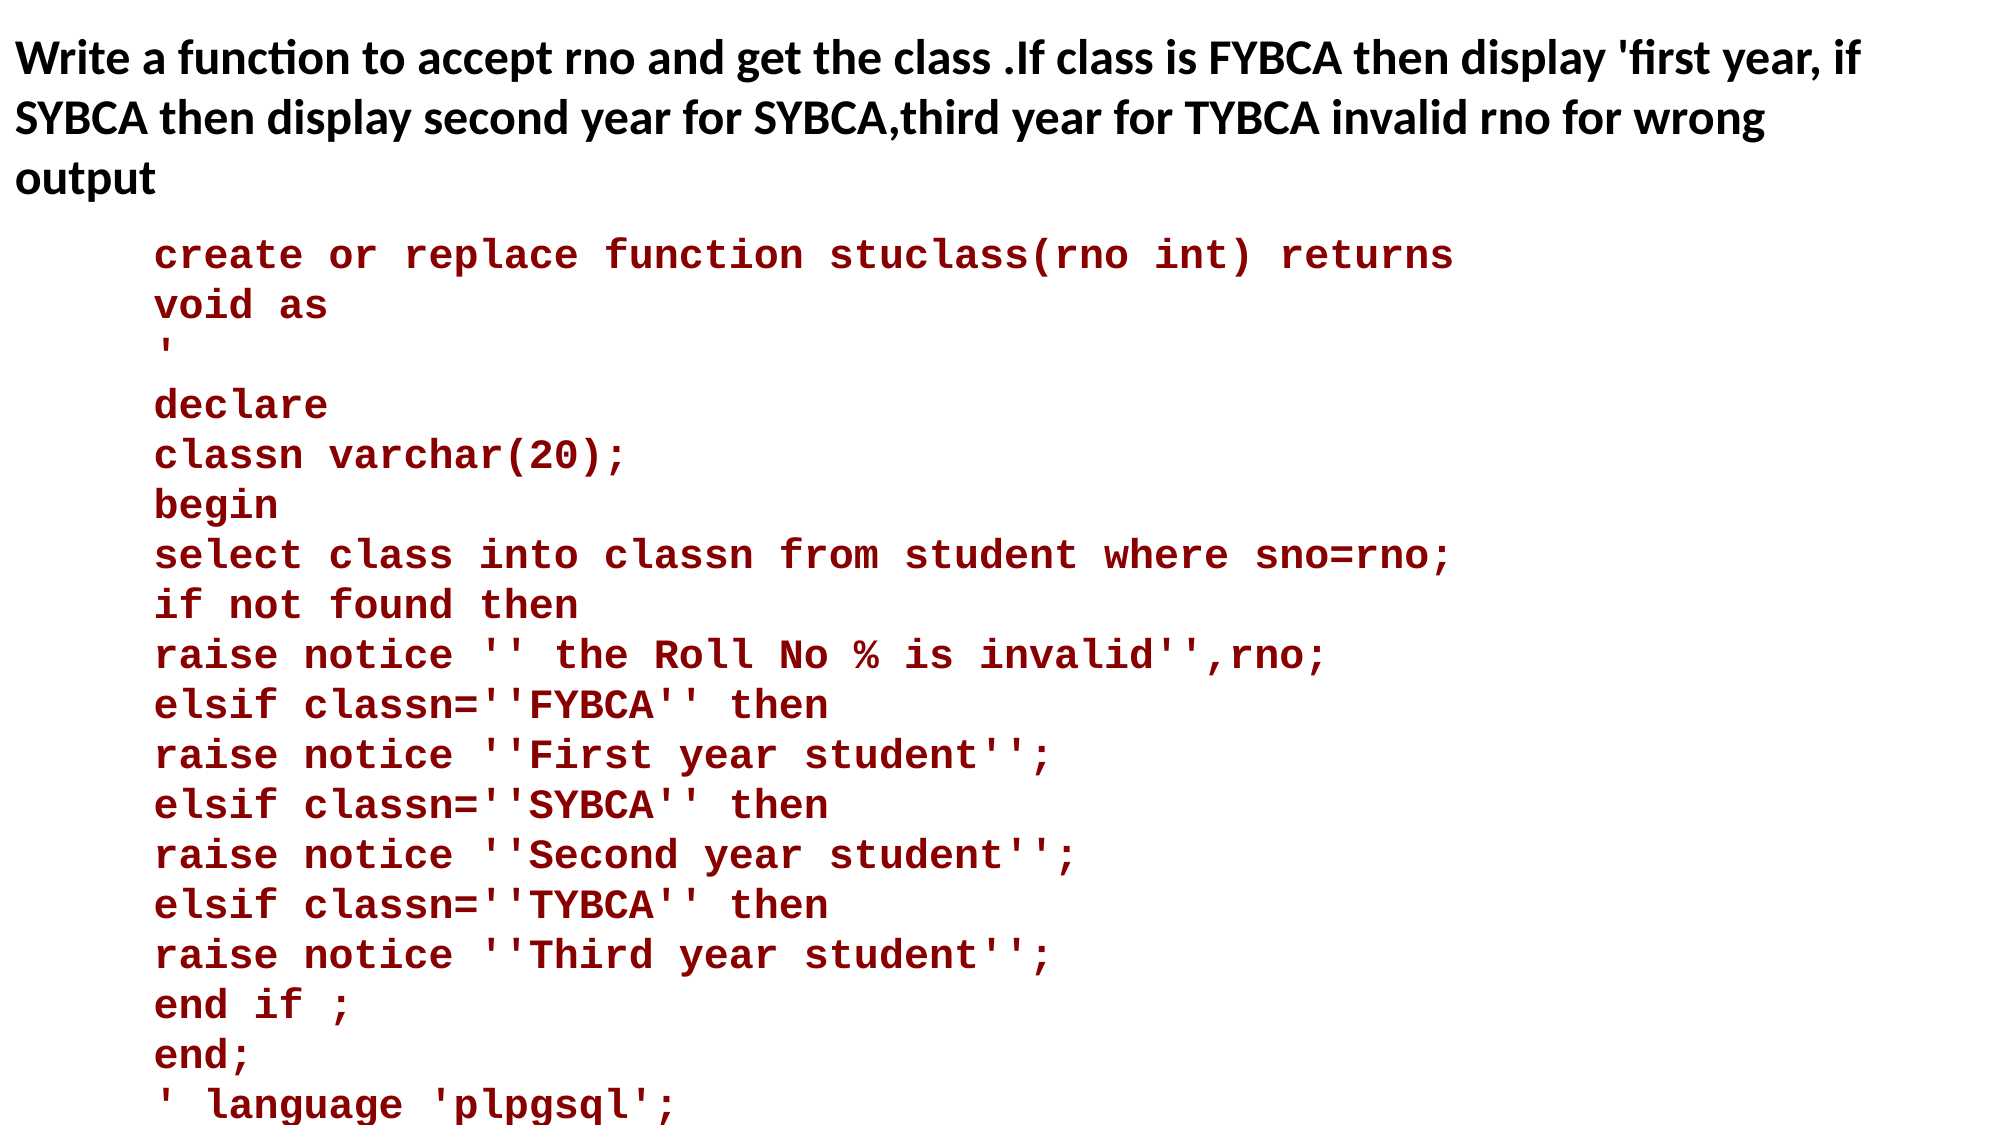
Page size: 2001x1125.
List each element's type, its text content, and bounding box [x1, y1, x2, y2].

text_box create or replace function stuclass(rno int) returns void as ' declare classn varchar(20); begin select class into classn from student where sno=rno; if not found then raise notice '' the Roll No % is invalid'',rno; elsif classn=''FYBCA'' then raise notice ''First year student''; elsif classn=''SYBCA'' then raise notice ''Second year student''; elsif classn=''TYBCA'' then raise notice ''Third year student''; end if ; end; ' language 'plpgsql'; [138, 174, 1529, 1125]
text_box Write a function to accept rno and get the class .If class is FYBCA then display 'first year, if SYBCA then display second year for SYBCA,third year for TYBCA invalid rno for wrong output [0, 16, 1881, 212]
